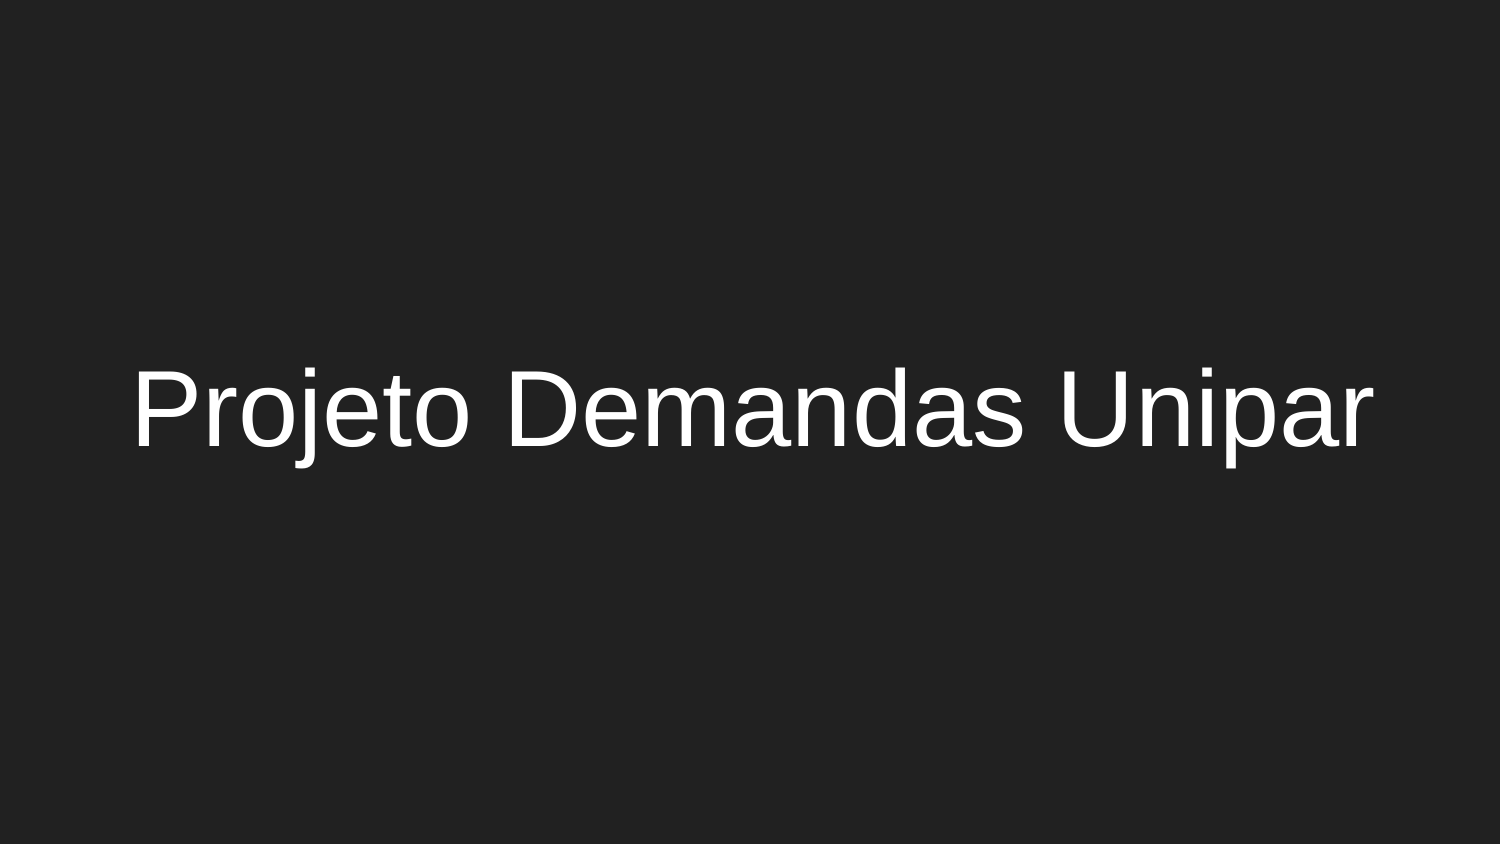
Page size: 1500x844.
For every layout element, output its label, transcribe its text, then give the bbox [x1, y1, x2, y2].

text_box [56, 343, 1451, 500]
title Projeto Demandas Unipar [54, 277, 1453, 484]
